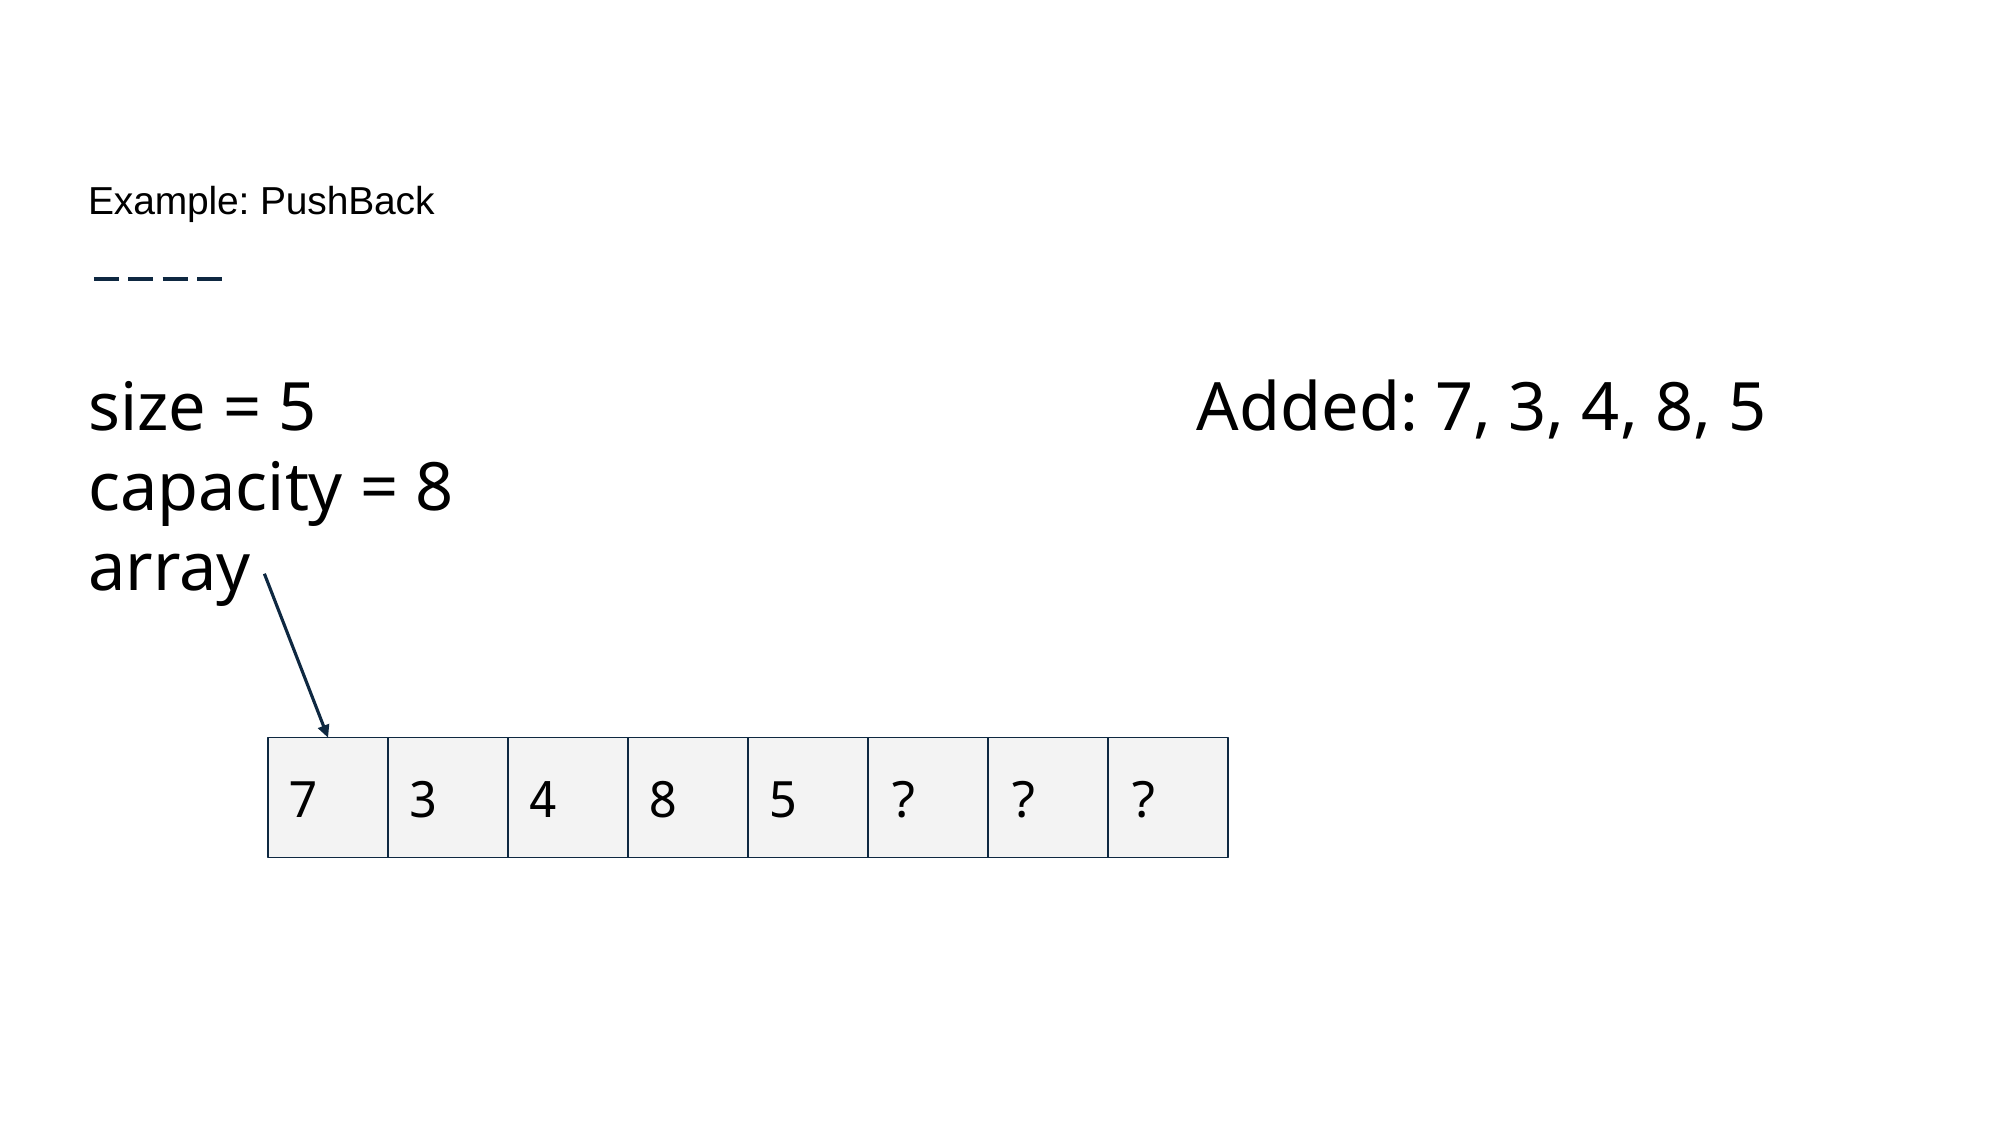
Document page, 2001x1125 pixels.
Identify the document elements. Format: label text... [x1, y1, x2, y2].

text_box ? [988, 737, 1108, 858]
text_box 5 [748, 737, 868, 858]
text_box 3 [387, 737, 507, 858]
text_box Added: 7, 3, 4, 8, 5 [1176, 343, 1932, 482]
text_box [263, 573, 329, 738]
text_box ? [1108, 737, 1228, 858]
text_box size = 5 capacity = 8 array [68, 343, 502, 636]
text_box 8 [627, 737, 748, 858]
text_box ? [868, 737, 988, 858]
title Example: PushBack [68, 81, 1932, 242]
text_box 4 [507, 737, 627, 858]
text_box 7 [267, 737, 387, 858]
